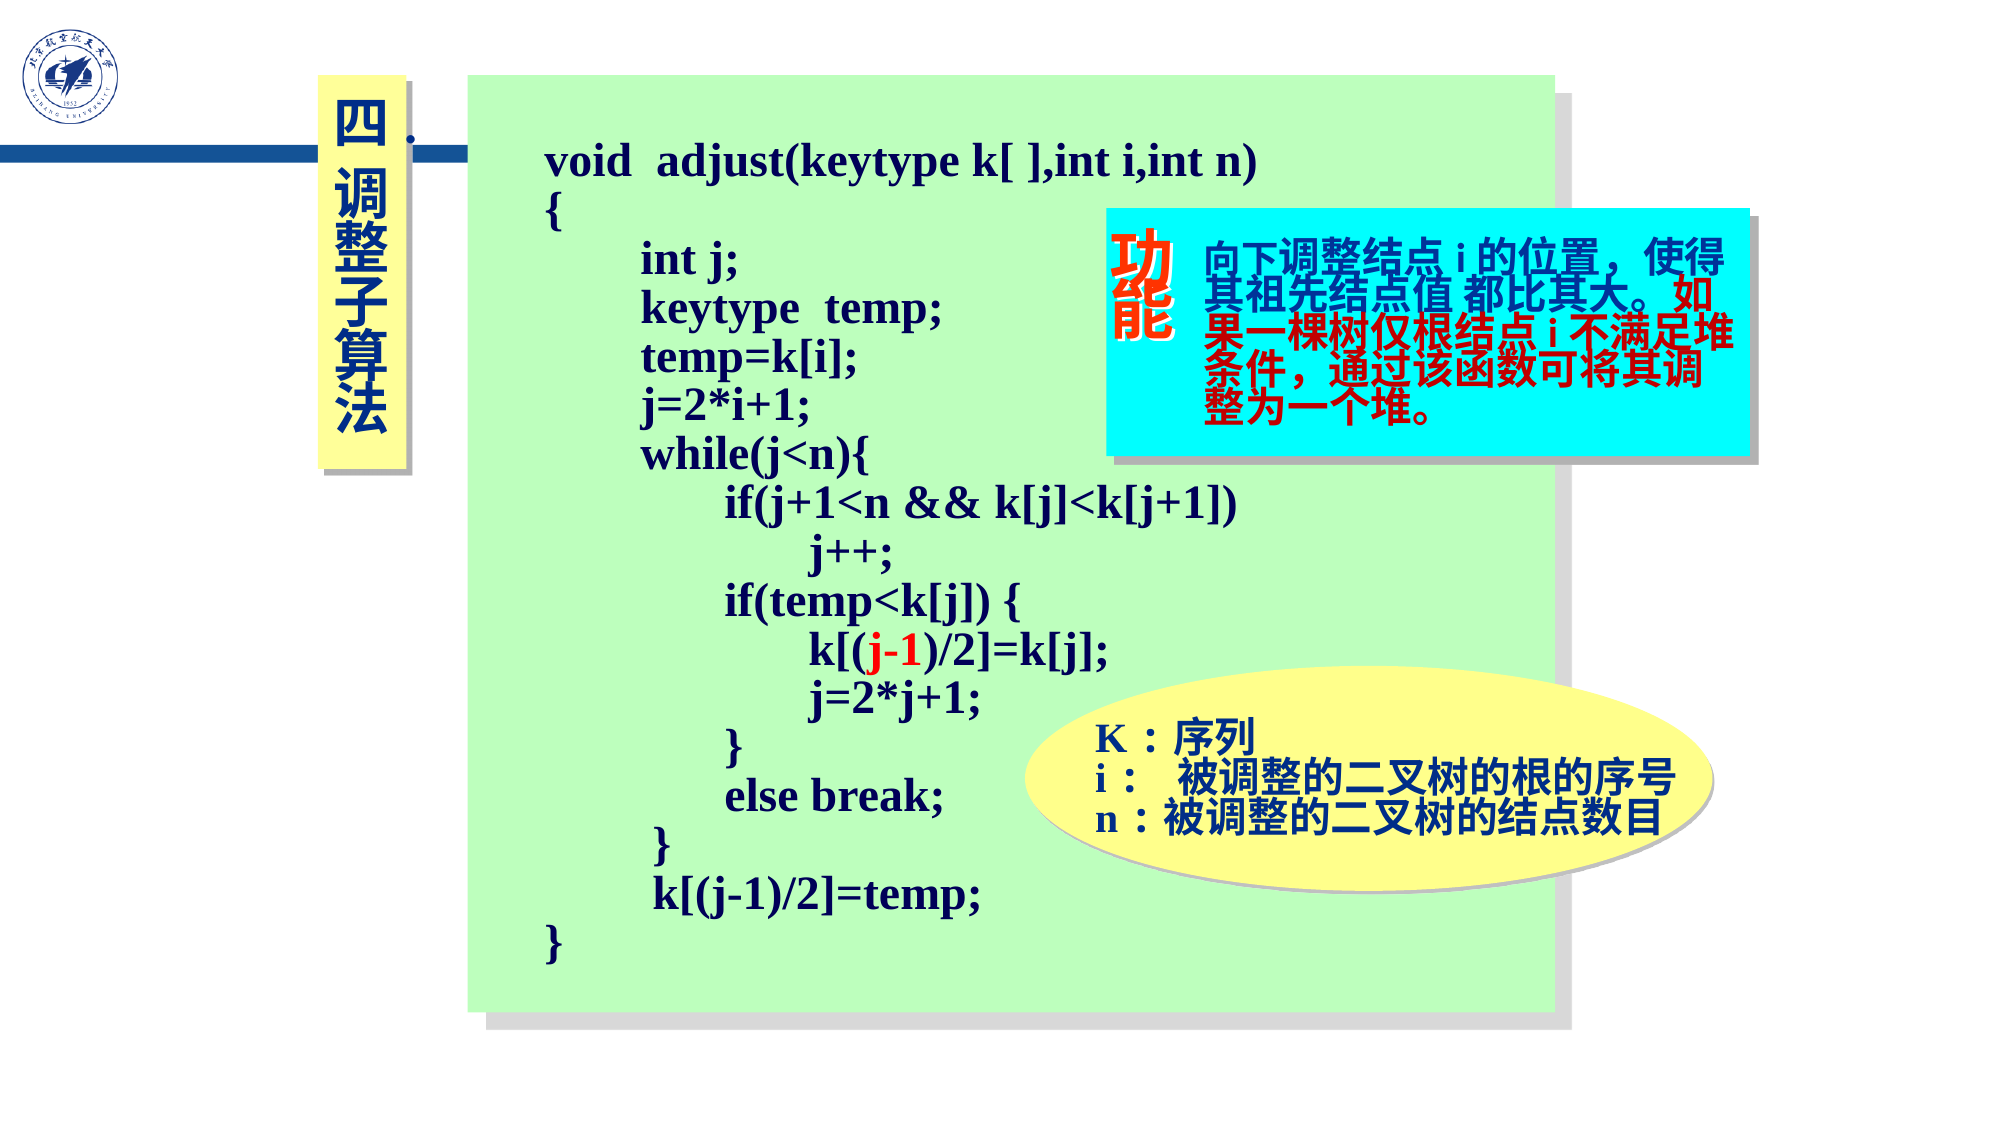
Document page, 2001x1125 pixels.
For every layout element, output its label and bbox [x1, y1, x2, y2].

picture [16, 23, 124, 130]
text_box [1094, 208, 1750, 457]
text_box [467, 74, 1556, 1013]
text_box [1024, 665, 1754, 891]
text_box [317, 75, 457, 469]
